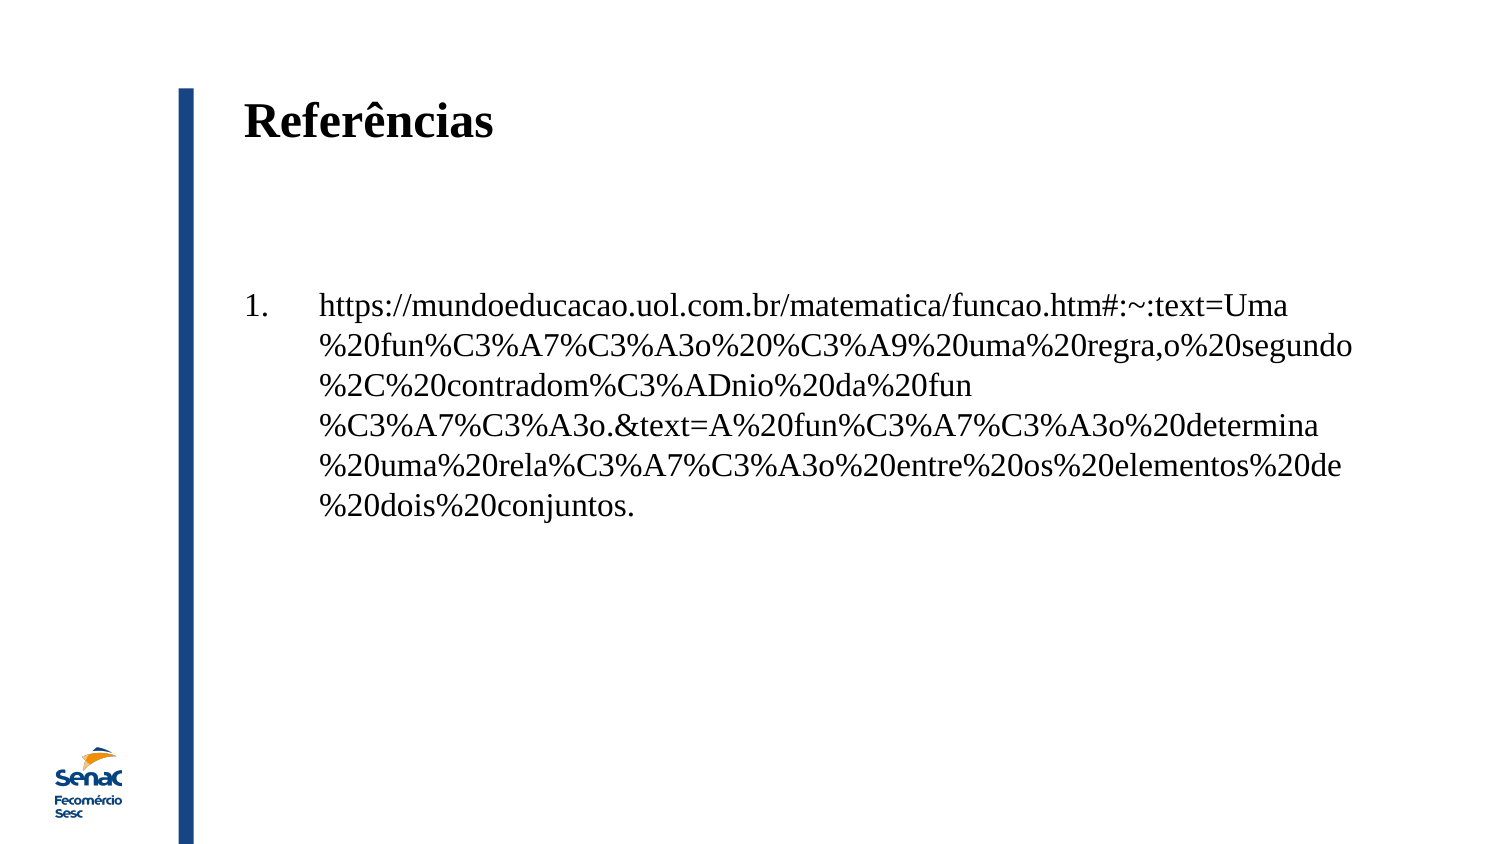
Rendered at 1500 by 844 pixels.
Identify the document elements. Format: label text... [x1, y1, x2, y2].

text_box https://mundoeducacao.uol.com.br/matematica/funcao.htm#:~:text=Uma%20fun%C3%A7%C3%A3o%20%C3%A9%20uma%20regra,o%20segundo%2C%20contradom%C3%ADnio%20da%20fun%C3%A7%C3%A3o.&text=A%20fun%C3%A7%C3%A3o%20determina%20uma%20rela%C3%A7%C3%A3o%20entre%20os%20elementos%20de%20dois%20conjuntos. [229, 275, 1394, 531]
picture [55, 747, 122, 818]
text_box Referências [229, 79, 1500, 155]
